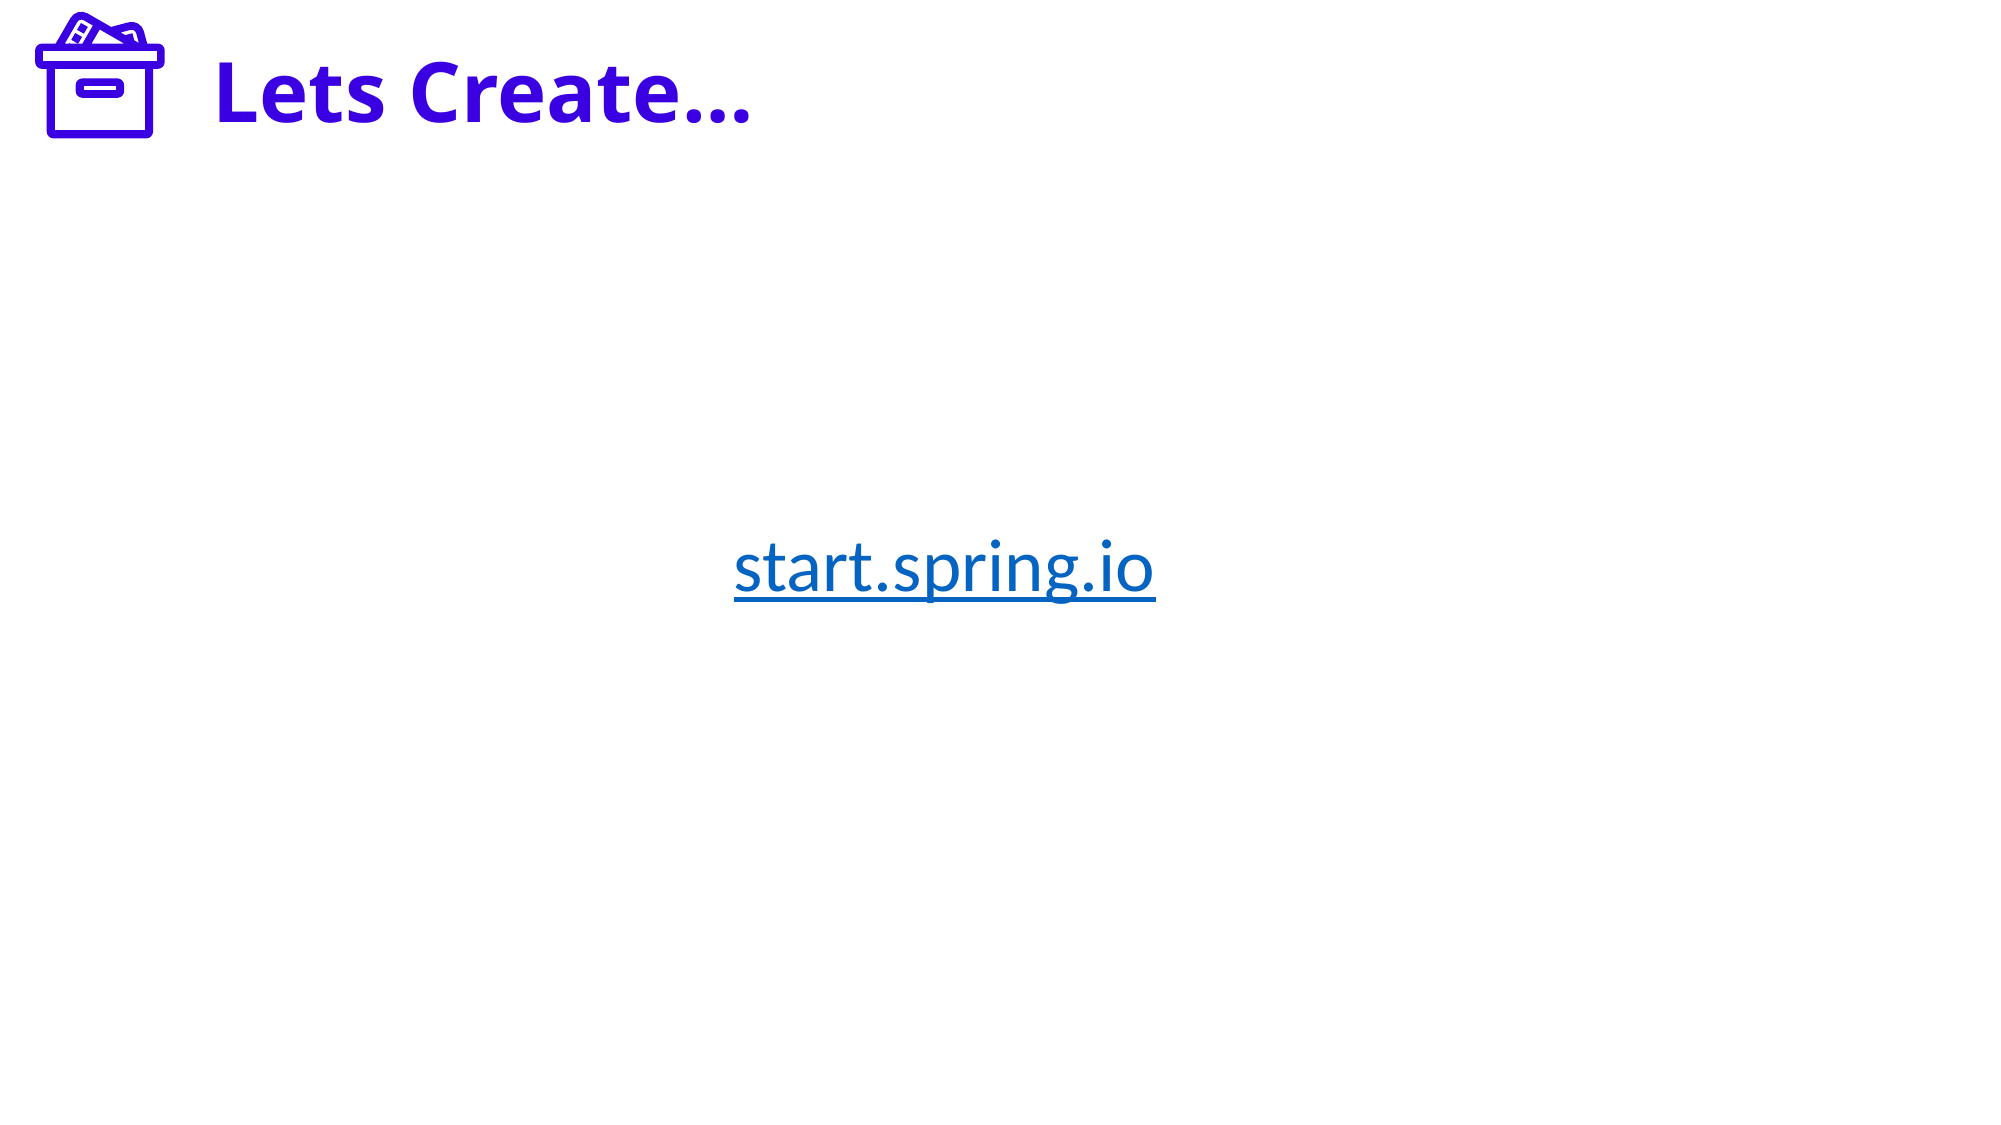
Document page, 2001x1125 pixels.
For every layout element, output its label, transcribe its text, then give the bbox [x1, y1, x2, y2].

text_box start.spring.io [563, 509, 1327, 615]
text_box [36, 12, 164, 138]
text_box Lets Create… [198, 31, 1207, 147]
